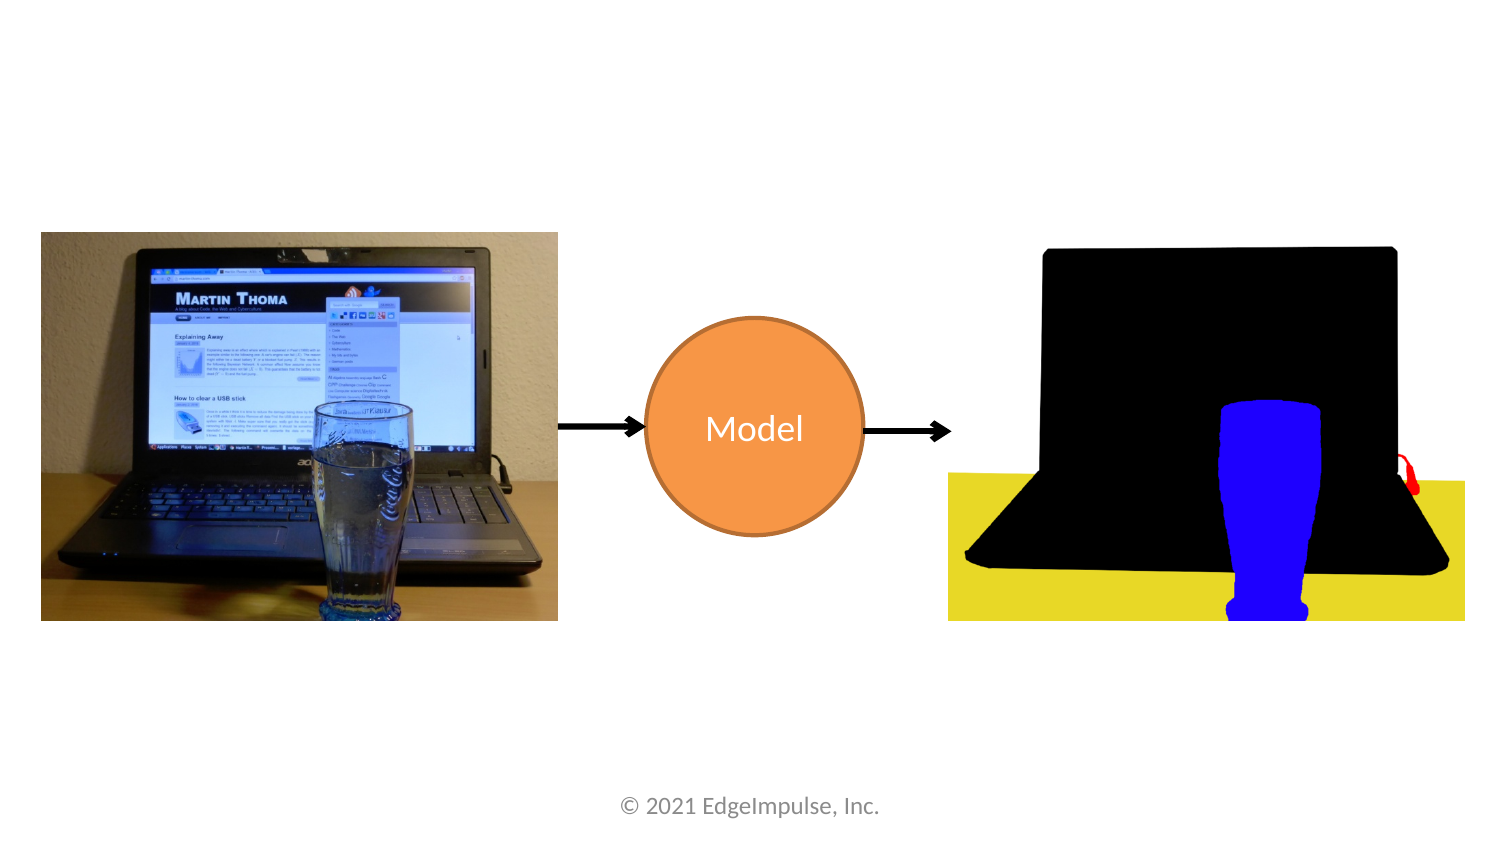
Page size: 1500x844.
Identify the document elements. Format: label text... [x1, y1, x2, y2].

footer © 2021 EdgeImpulse, Inc. [512, 782, 988, 827]
picture [40, 232, 559, 621]
picture [948, 232, 1466, 621]
text_box Model [643, 315, 866, 538]
